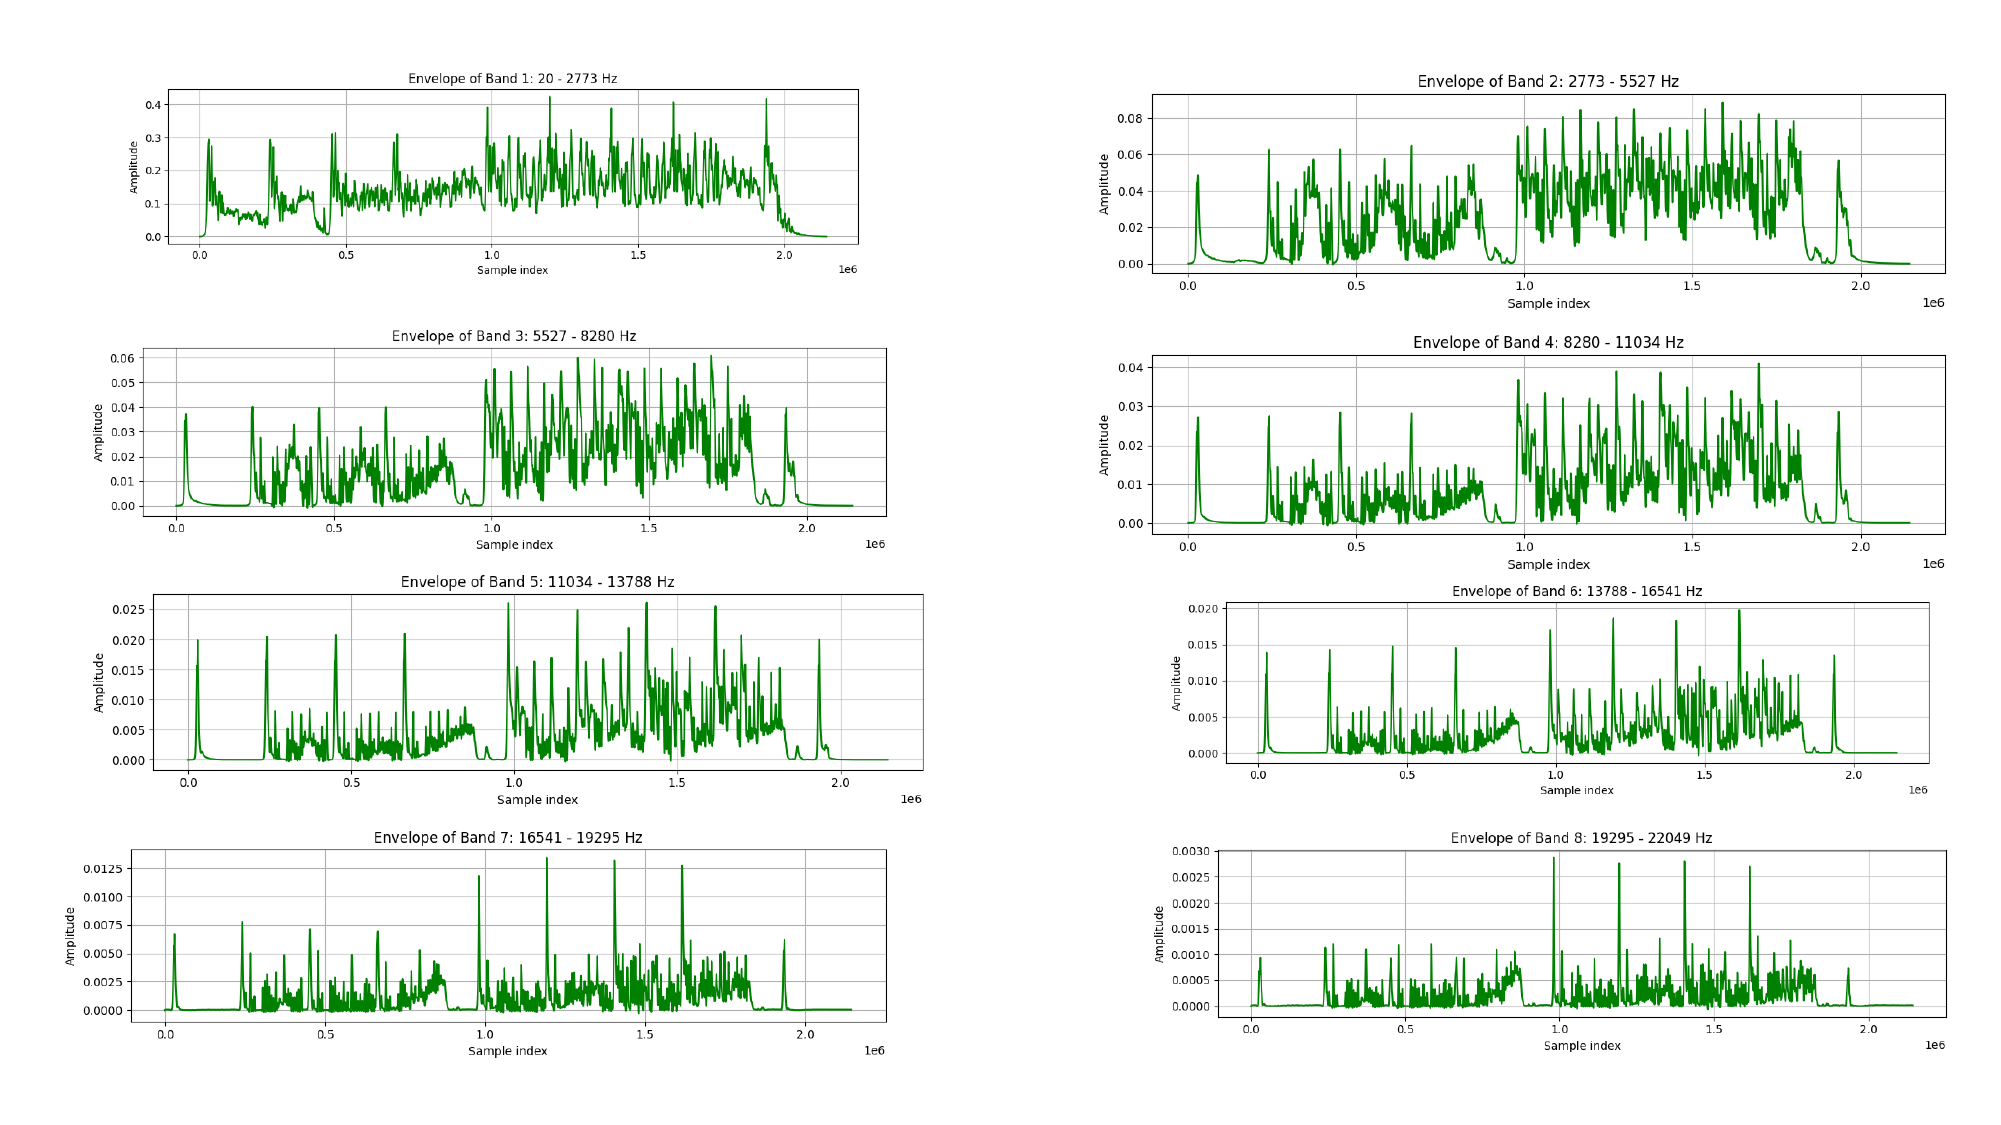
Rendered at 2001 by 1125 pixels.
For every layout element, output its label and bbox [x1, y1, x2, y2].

picture [1086, 61, 1958, 808]
picture [60, 317, 935, 1070]
picture [118, 61, 869, 287]
picture [1142, 819, 1958, 1064]
